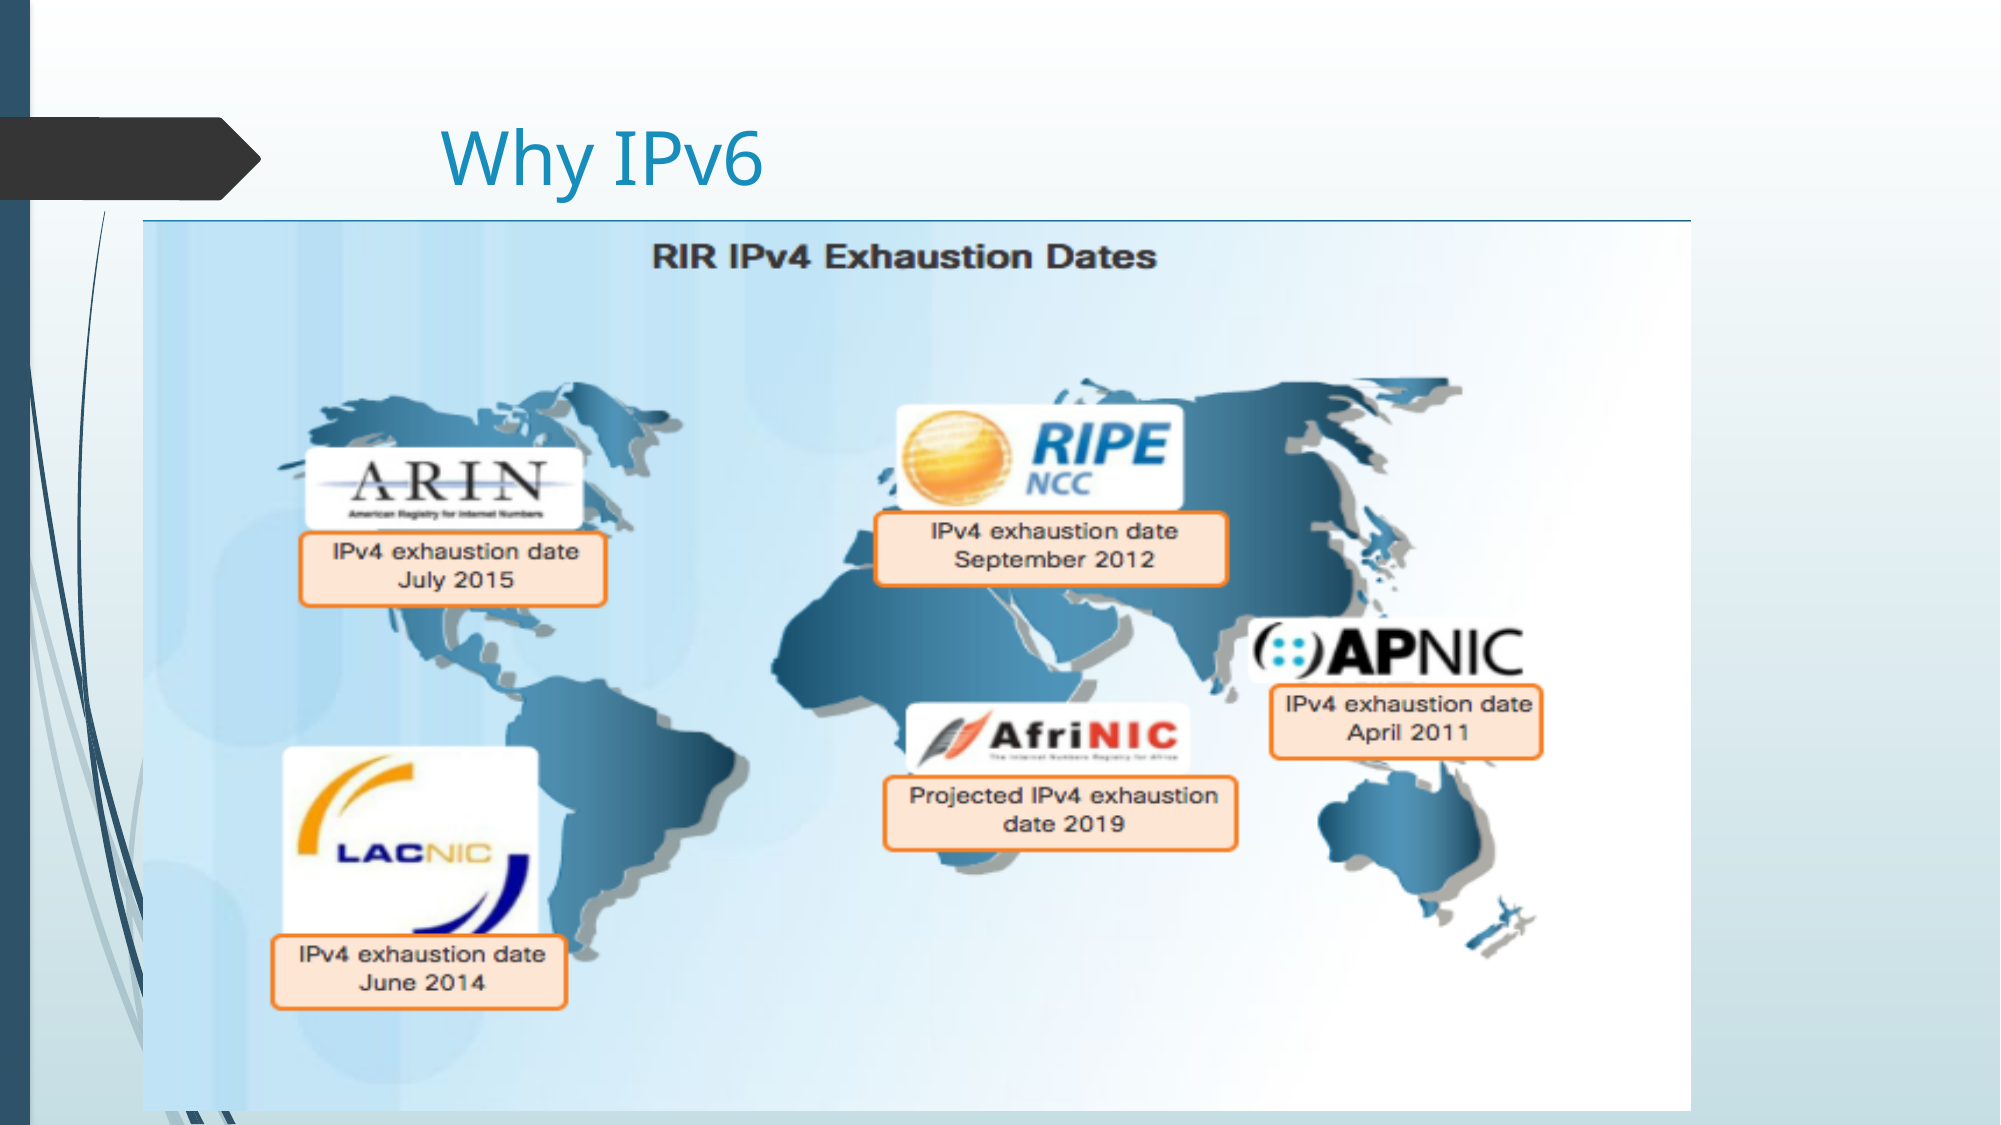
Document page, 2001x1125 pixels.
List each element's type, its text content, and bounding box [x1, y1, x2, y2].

title Why IPv6 [425, 102, 1888, 313]
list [142, 220, 1691, 1111]
